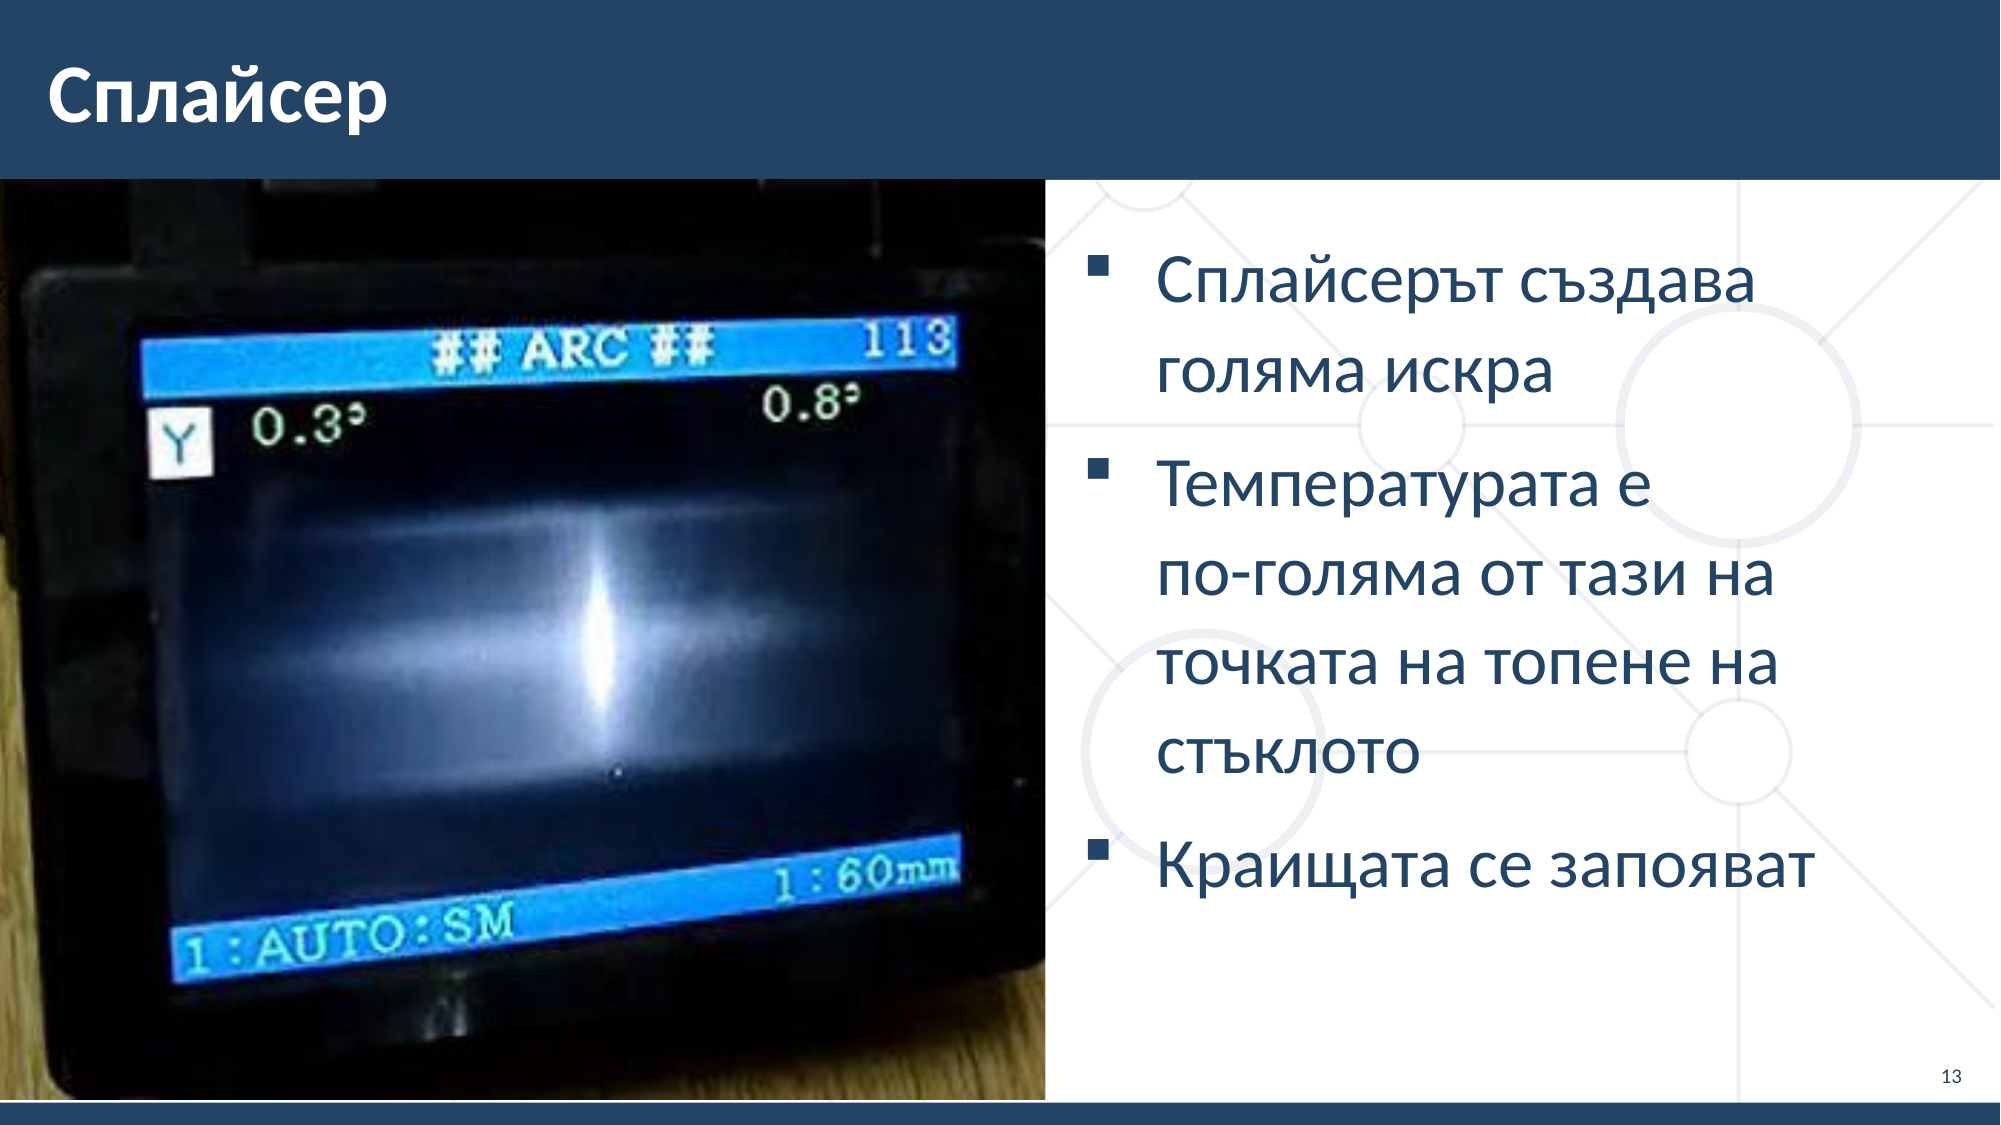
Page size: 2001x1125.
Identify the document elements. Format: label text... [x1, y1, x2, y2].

slide_number 13 [1897, 1049, 1968, 1101]
title Сплайсер [31, 16, 1591, 162]
list Сплайсерът създава голяма искра Температурата е по-голяма от тази на точката на топене на стъклото Краищата се запояват [1064, 222, 1968, 1047]
picture [0, 179, 1046, 1101]
